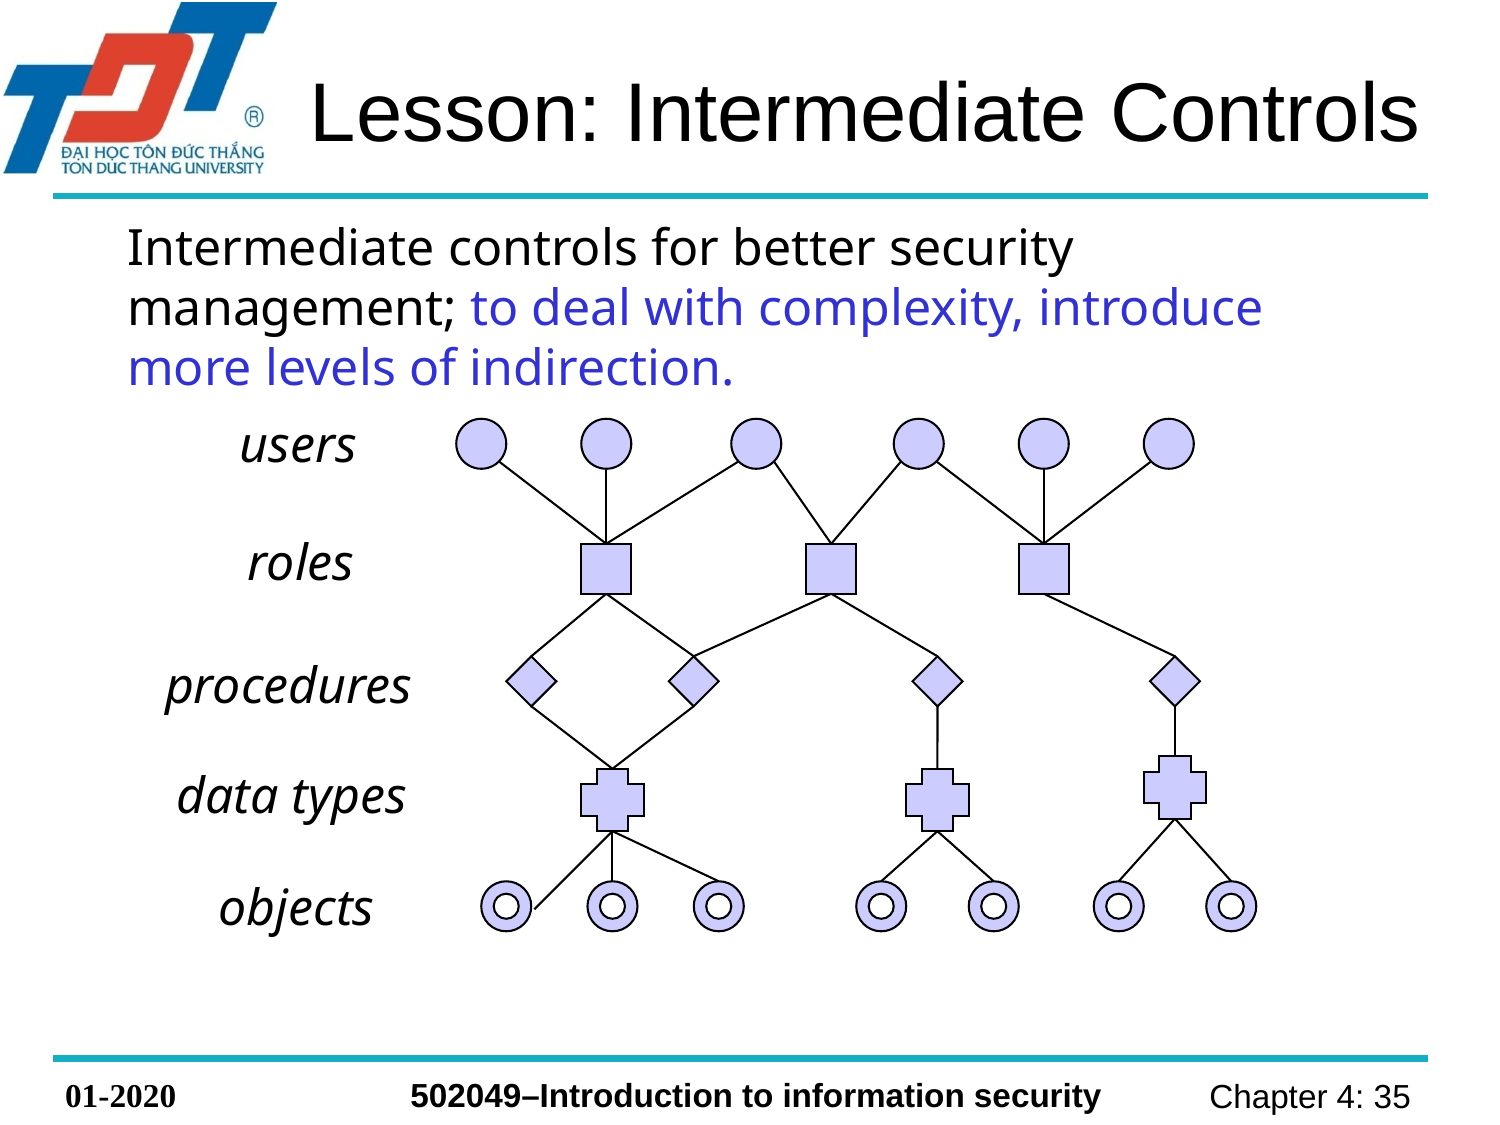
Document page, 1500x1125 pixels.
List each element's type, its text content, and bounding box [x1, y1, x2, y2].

title Lesson: Intermediate Controls [295, 42, 1500, 173]
text_box Intermediate controls for better security management; to deal with complexity, introduce more levels of indirection. [112, 207, 1413, 343]
picture [3, 2, 277, 174]
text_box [149, 404, 1257, 944]
